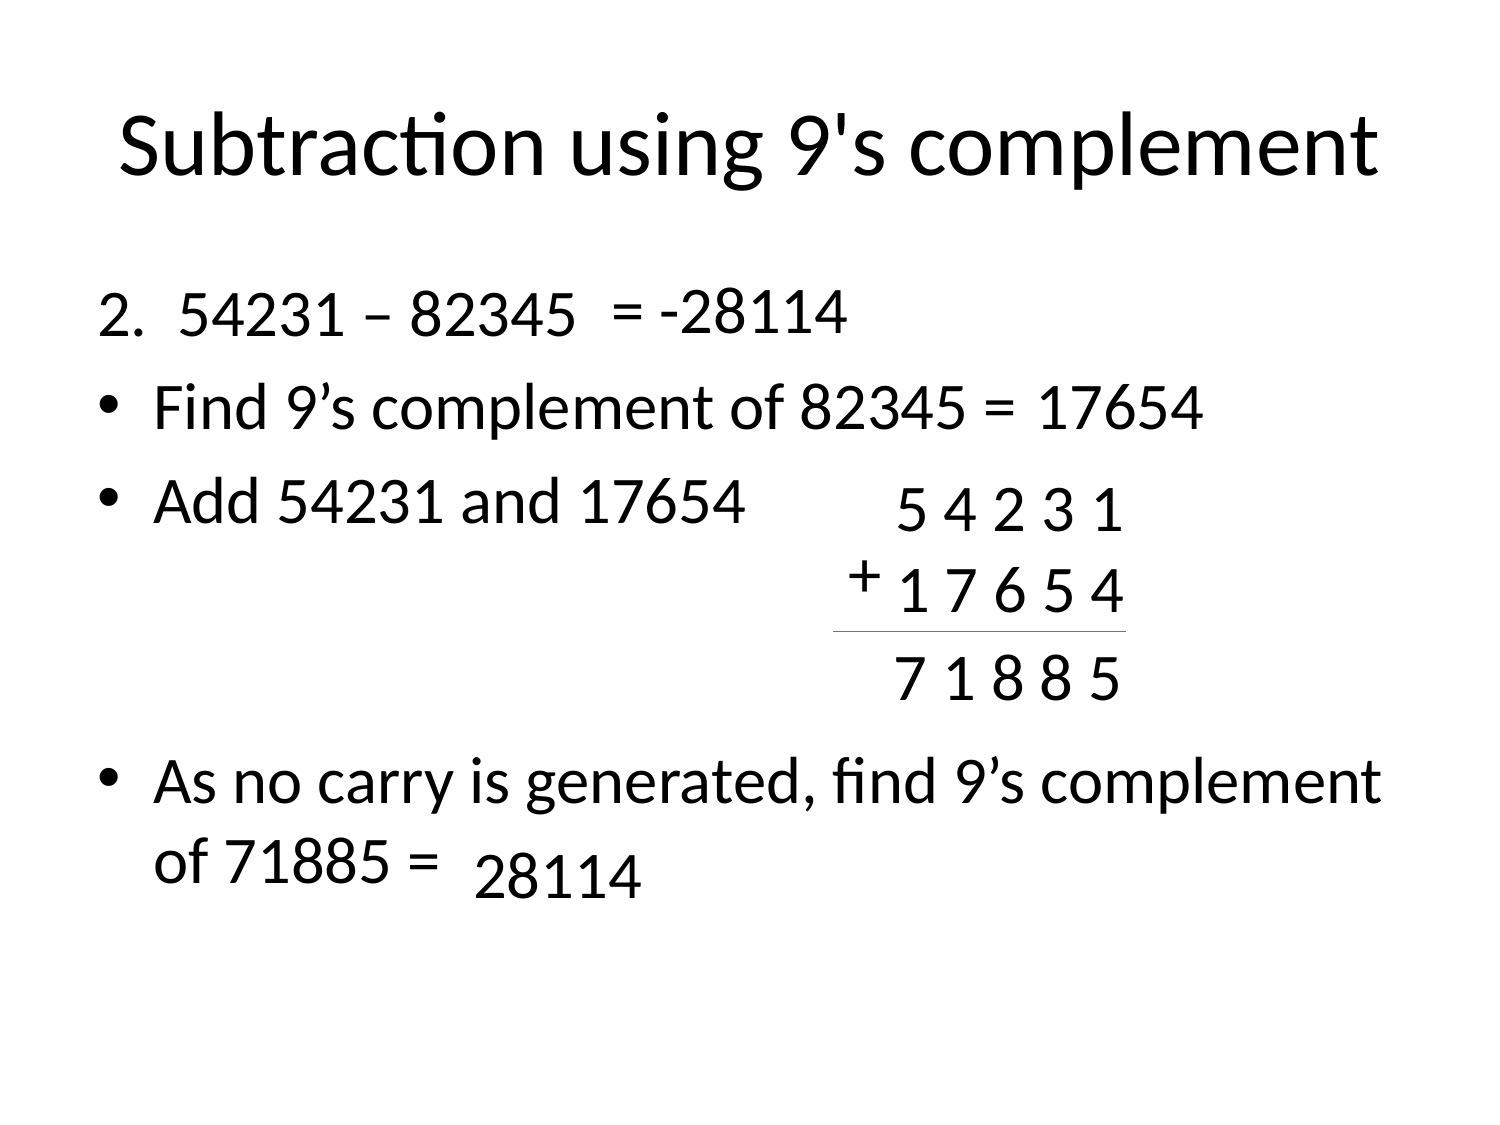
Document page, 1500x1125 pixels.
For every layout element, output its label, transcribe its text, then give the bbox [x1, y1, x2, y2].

text_box = -28114 [589, 259, 864, 355]
text_box 1 7 6 5 4 [881, 538, 1140, 634]
text_box 7 1 8 8 5 [871, 626, 1138, 722]
text_box 28114 [451, 824, 657, 920]
text_box + [833, 523, 897, 619]
text_box 17654 [1013, 355, 1220, 451]
text_box 5 4 2 3 1 [880, 457, 1139, 538]
title Subtraction using 9's complement [75, 45, 1425, 233]
list 2. 54231 – 82345 Find 9’s complement of 82345 = Add 54231 and 17654 As no carry is generated, find 9’s complement of 71885 = [75, 262, 1425, 1005]
